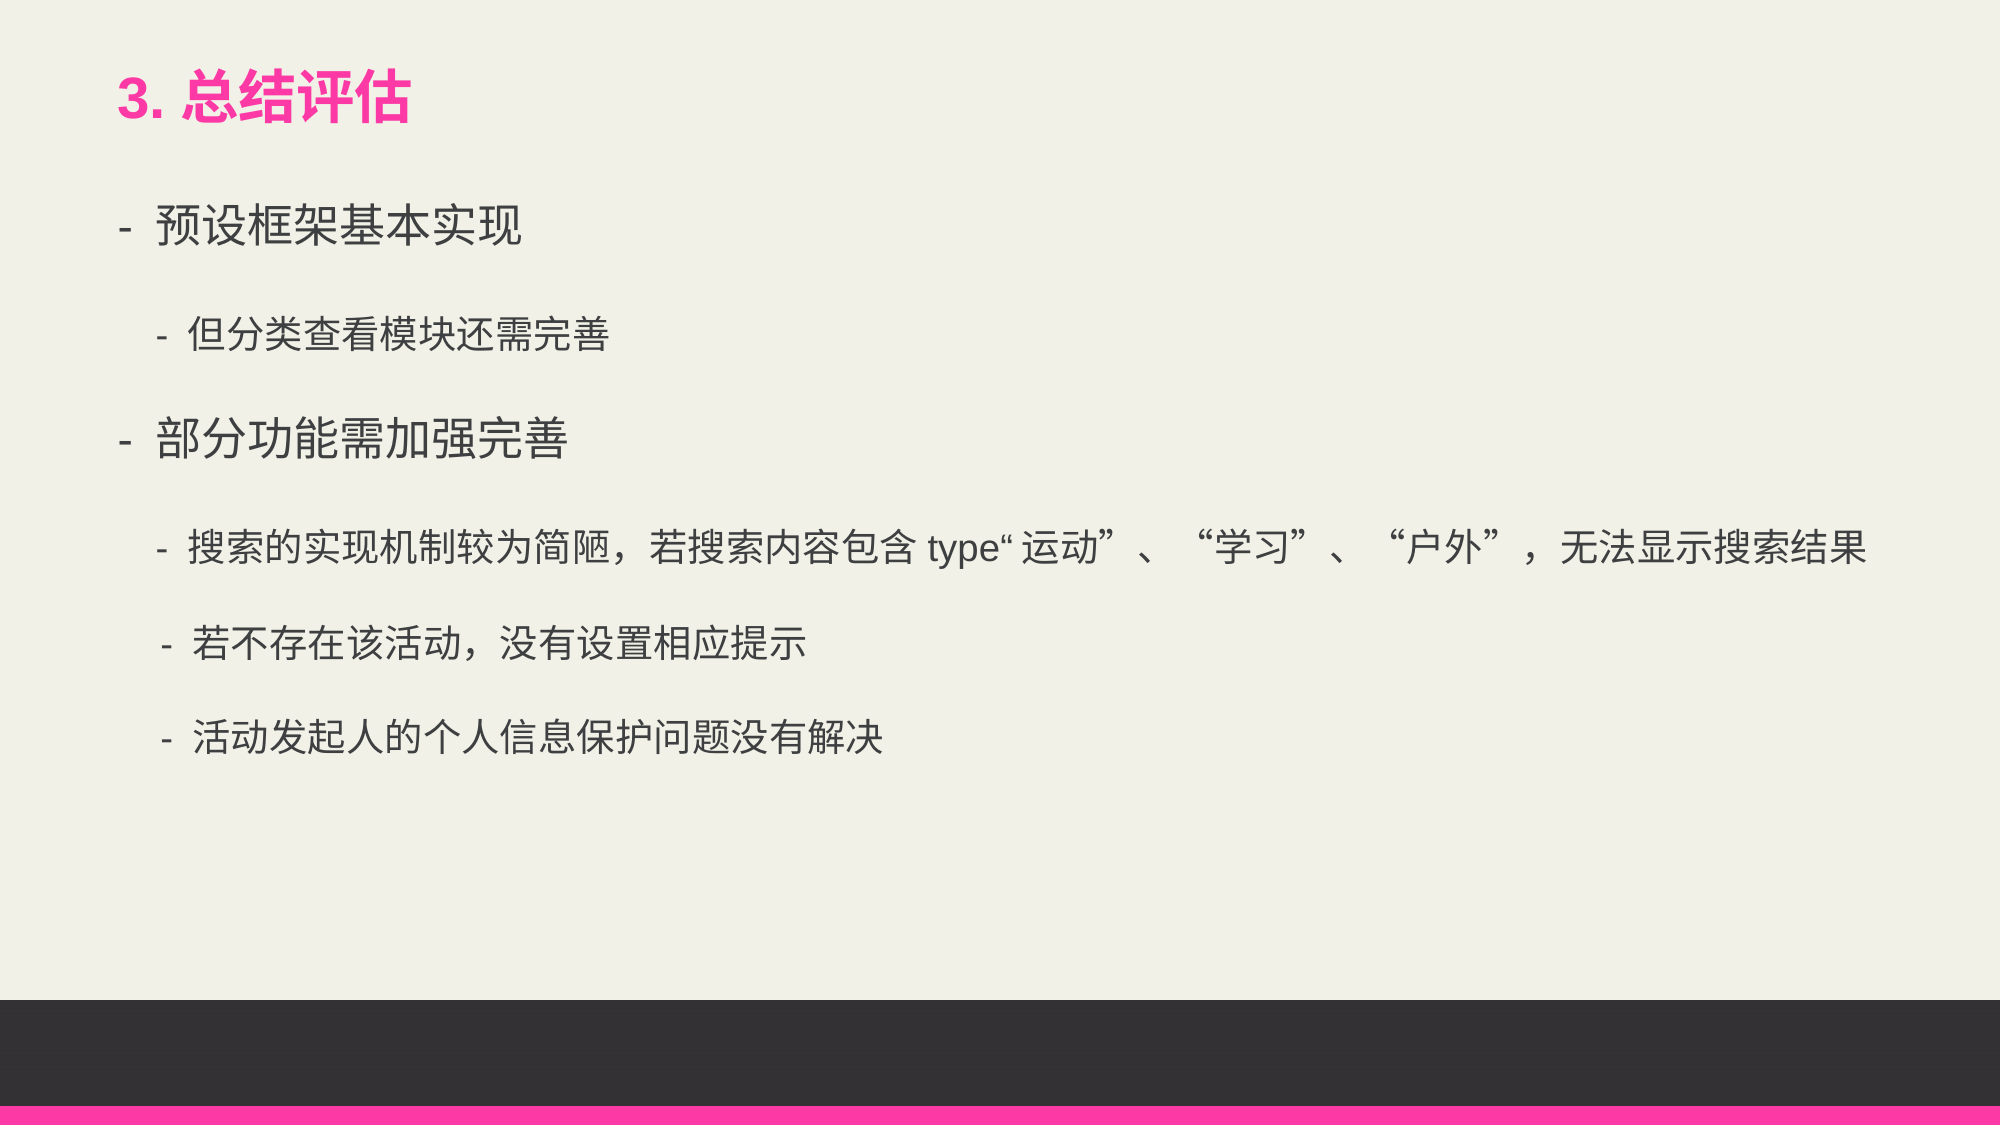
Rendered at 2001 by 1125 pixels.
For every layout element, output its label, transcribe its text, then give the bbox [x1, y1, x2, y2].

list - 预设框架基本实现 - 但分类查看模块还需完善 - 部分功能需加强完善 - 搜索的实现机制较为简陋，若搜索内容包含type“运动”、“学习”、“户外”，无法显示搜索结果 - 若不存在该活动，没有设置相应提示 - 活动发起人的个人信息保护问题没有解决 [102, 172, 1903, 1000]
title 3.总结评估 [102, 42, 1903, 148]
picture [0, 0, 2000, 1125]
